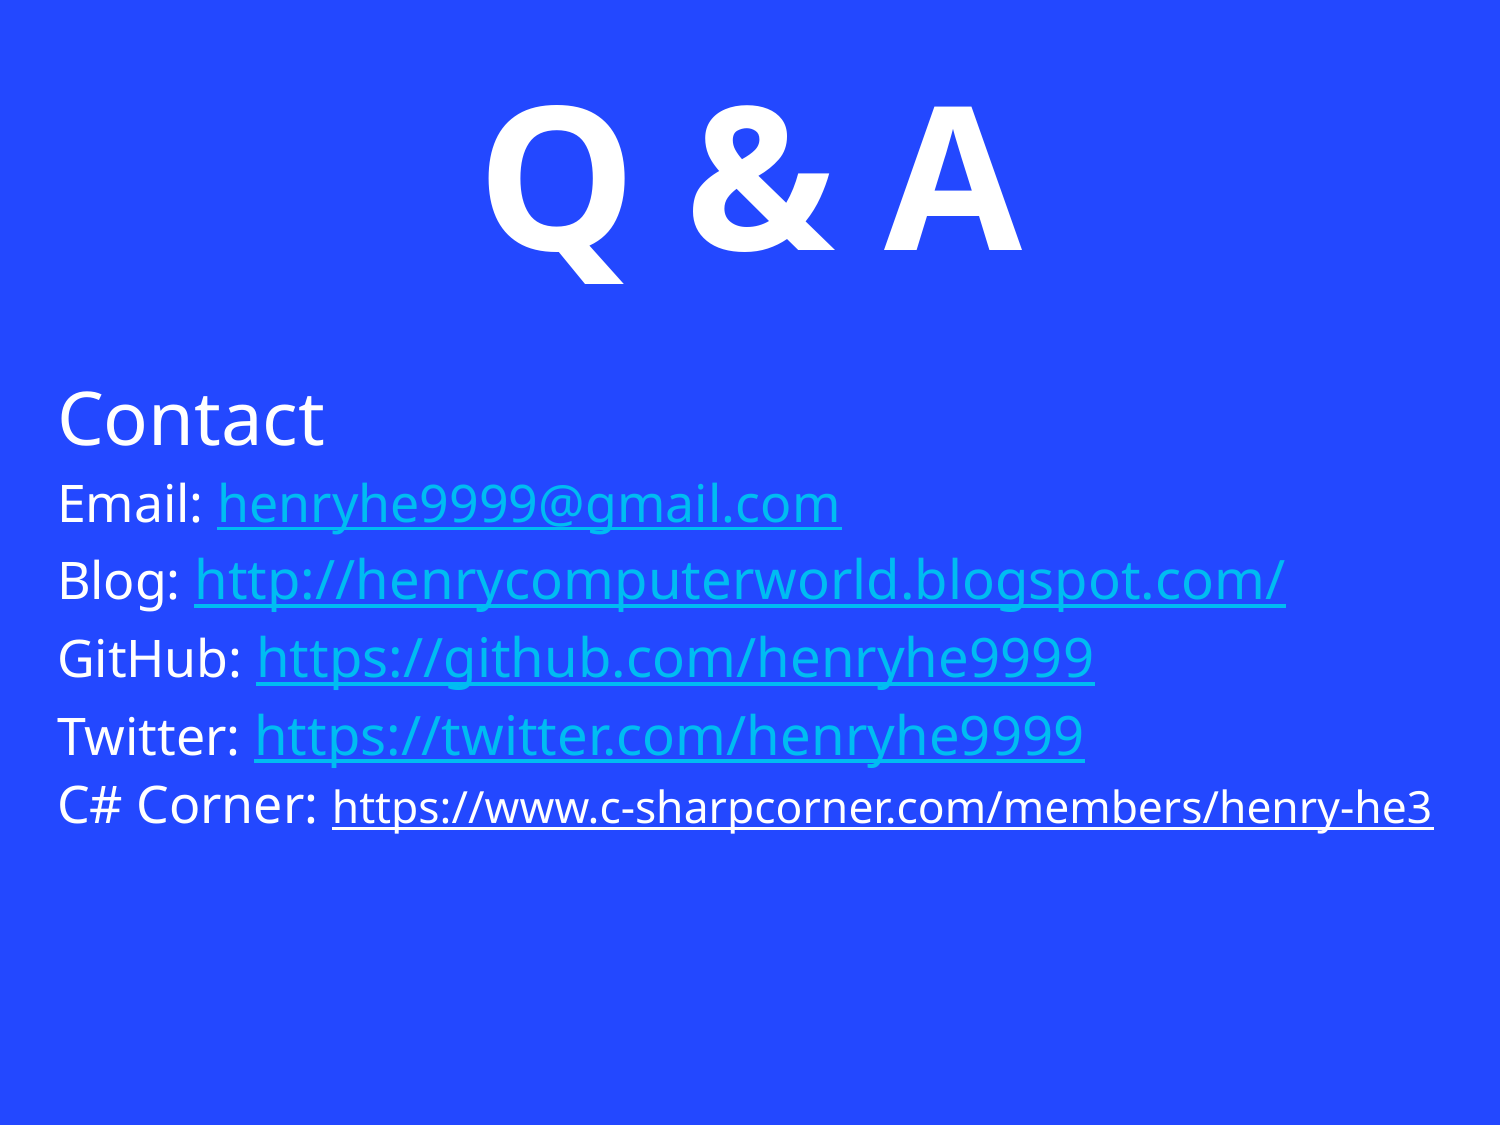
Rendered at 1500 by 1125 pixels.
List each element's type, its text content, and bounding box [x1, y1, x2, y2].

list Contact Email: henryhe9999@gmail.com Blog: http://henrycomputerworld.blogspot.com/ GitHub: https://github.com/henryhe9999 Twitter: https://twitter.com/henryhe9999 C# Corner: https://www.c-sharpcorner.com/members/henry-he3 [33, 195, 1467, 863]
title Q & A [33, 62, 1468, 238]
